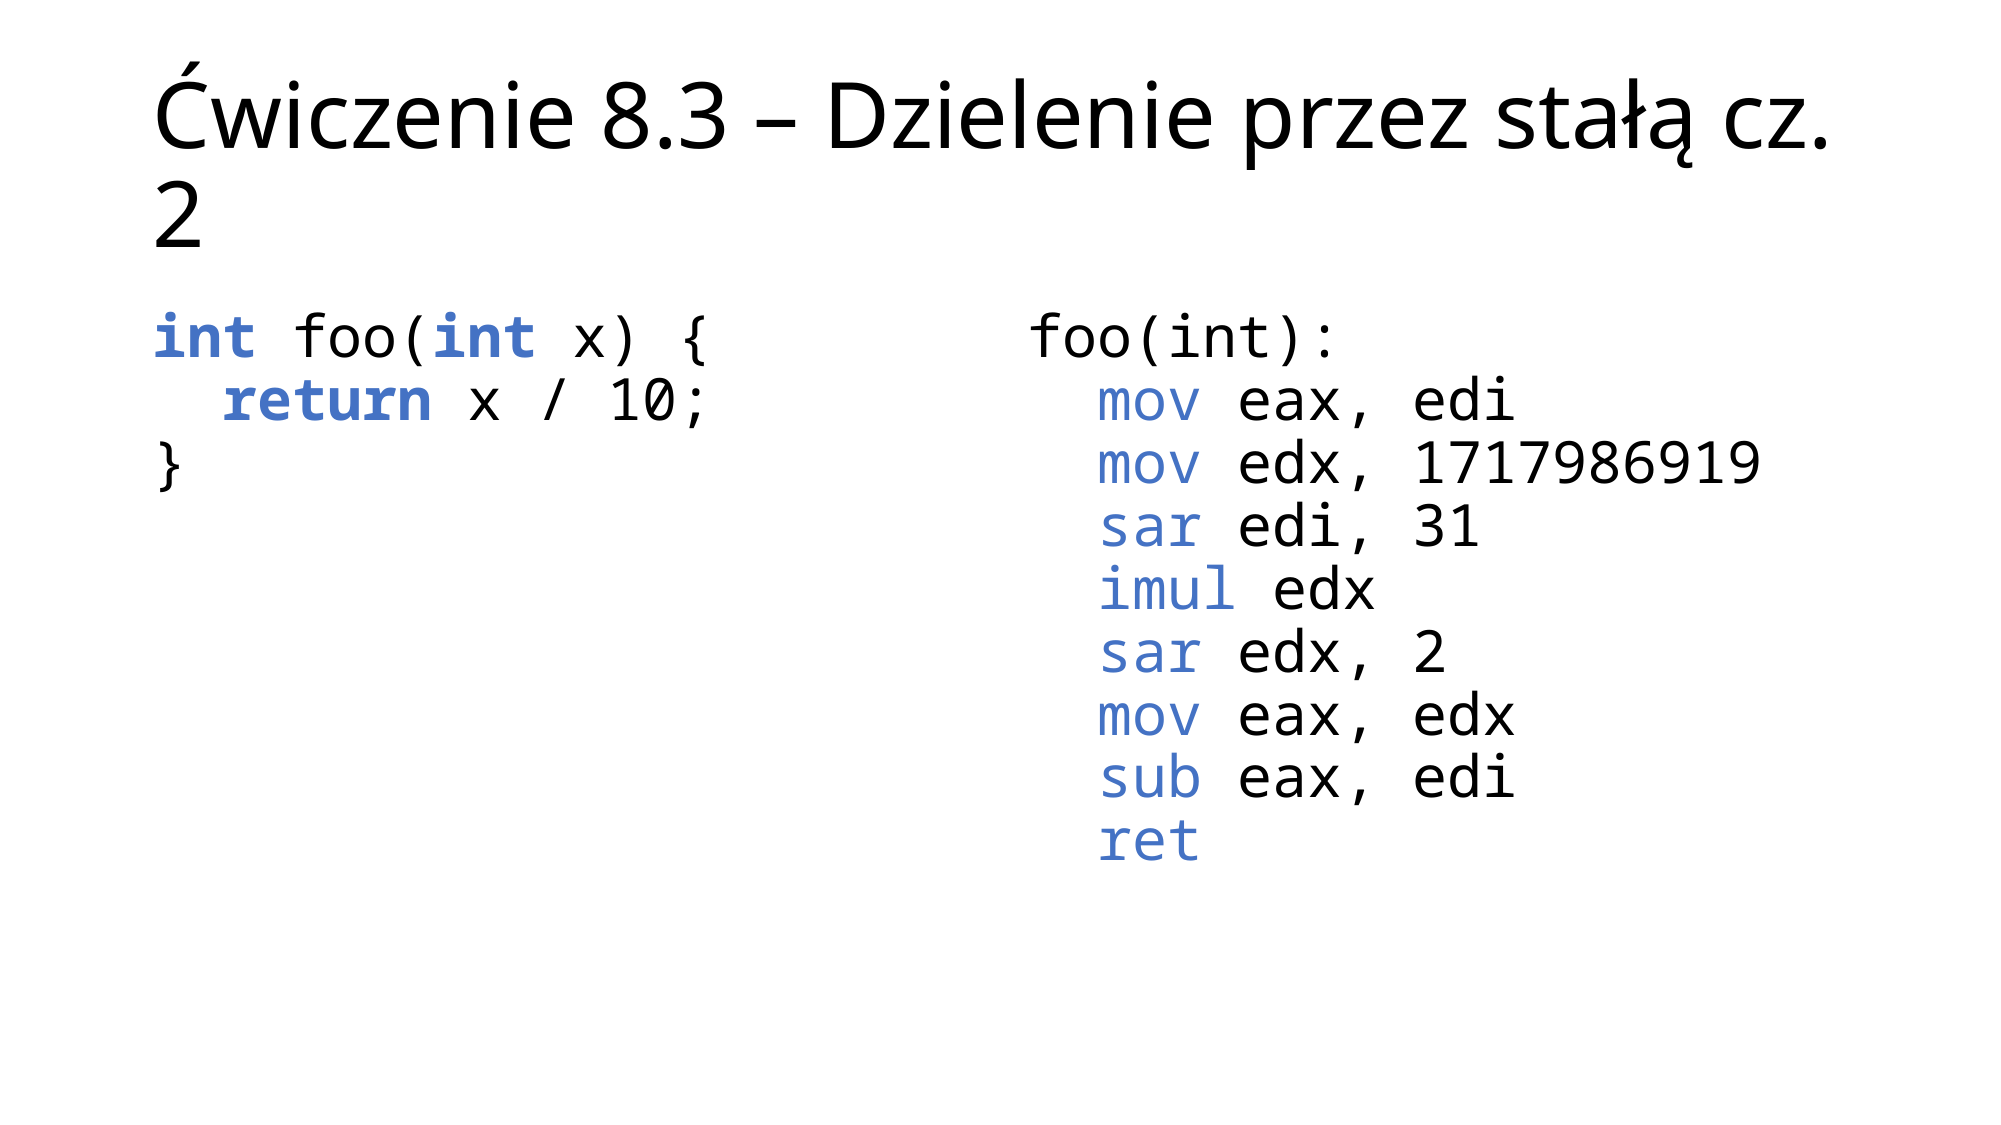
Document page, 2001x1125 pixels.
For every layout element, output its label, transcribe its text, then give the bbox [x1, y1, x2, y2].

list int foo(int x) { return x / 10; } [137, 299, 988, 1014]
list foo(int): mov eax, edi mov edx, 1717986919 sar edi, 31 imul edx sar edx, 2 mov eax, edx sub eax, edi ret [1012, 299, 1863, 1014]
title Ćwiczenie 8.3 – Dzielenie przez stałą cz. 2 [137, 59, 1863, 278]
